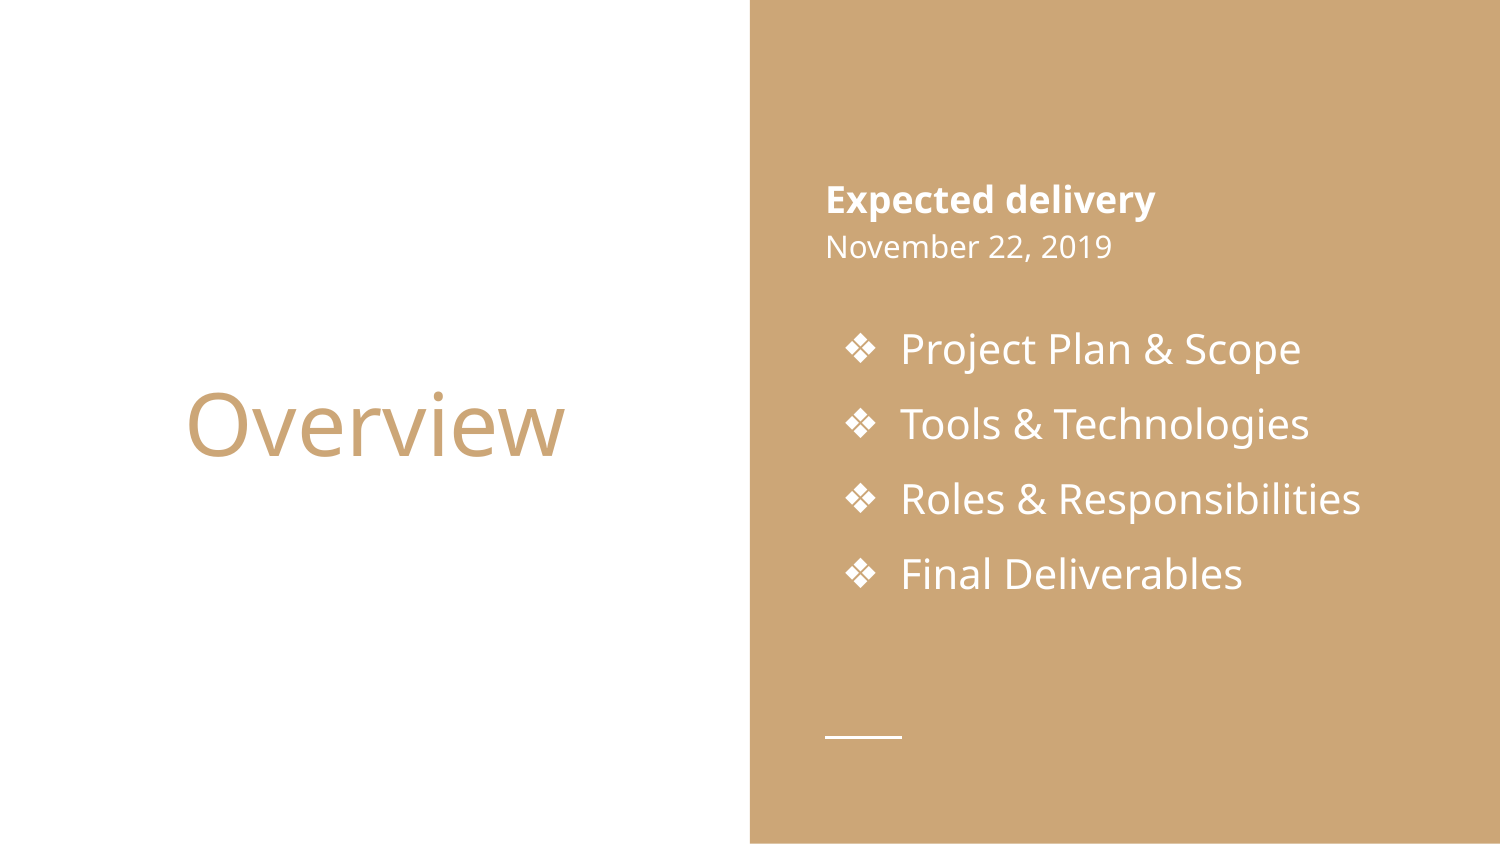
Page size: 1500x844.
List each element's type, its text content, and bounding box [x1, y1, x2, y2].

title Overview [43, 313, 708, 530]
list Expected delivery November 22, 2019 Project Plan & Scope Tools & Technologies Roles & Responsibilities Final Deliverables [810, 118, 1440, 725]
